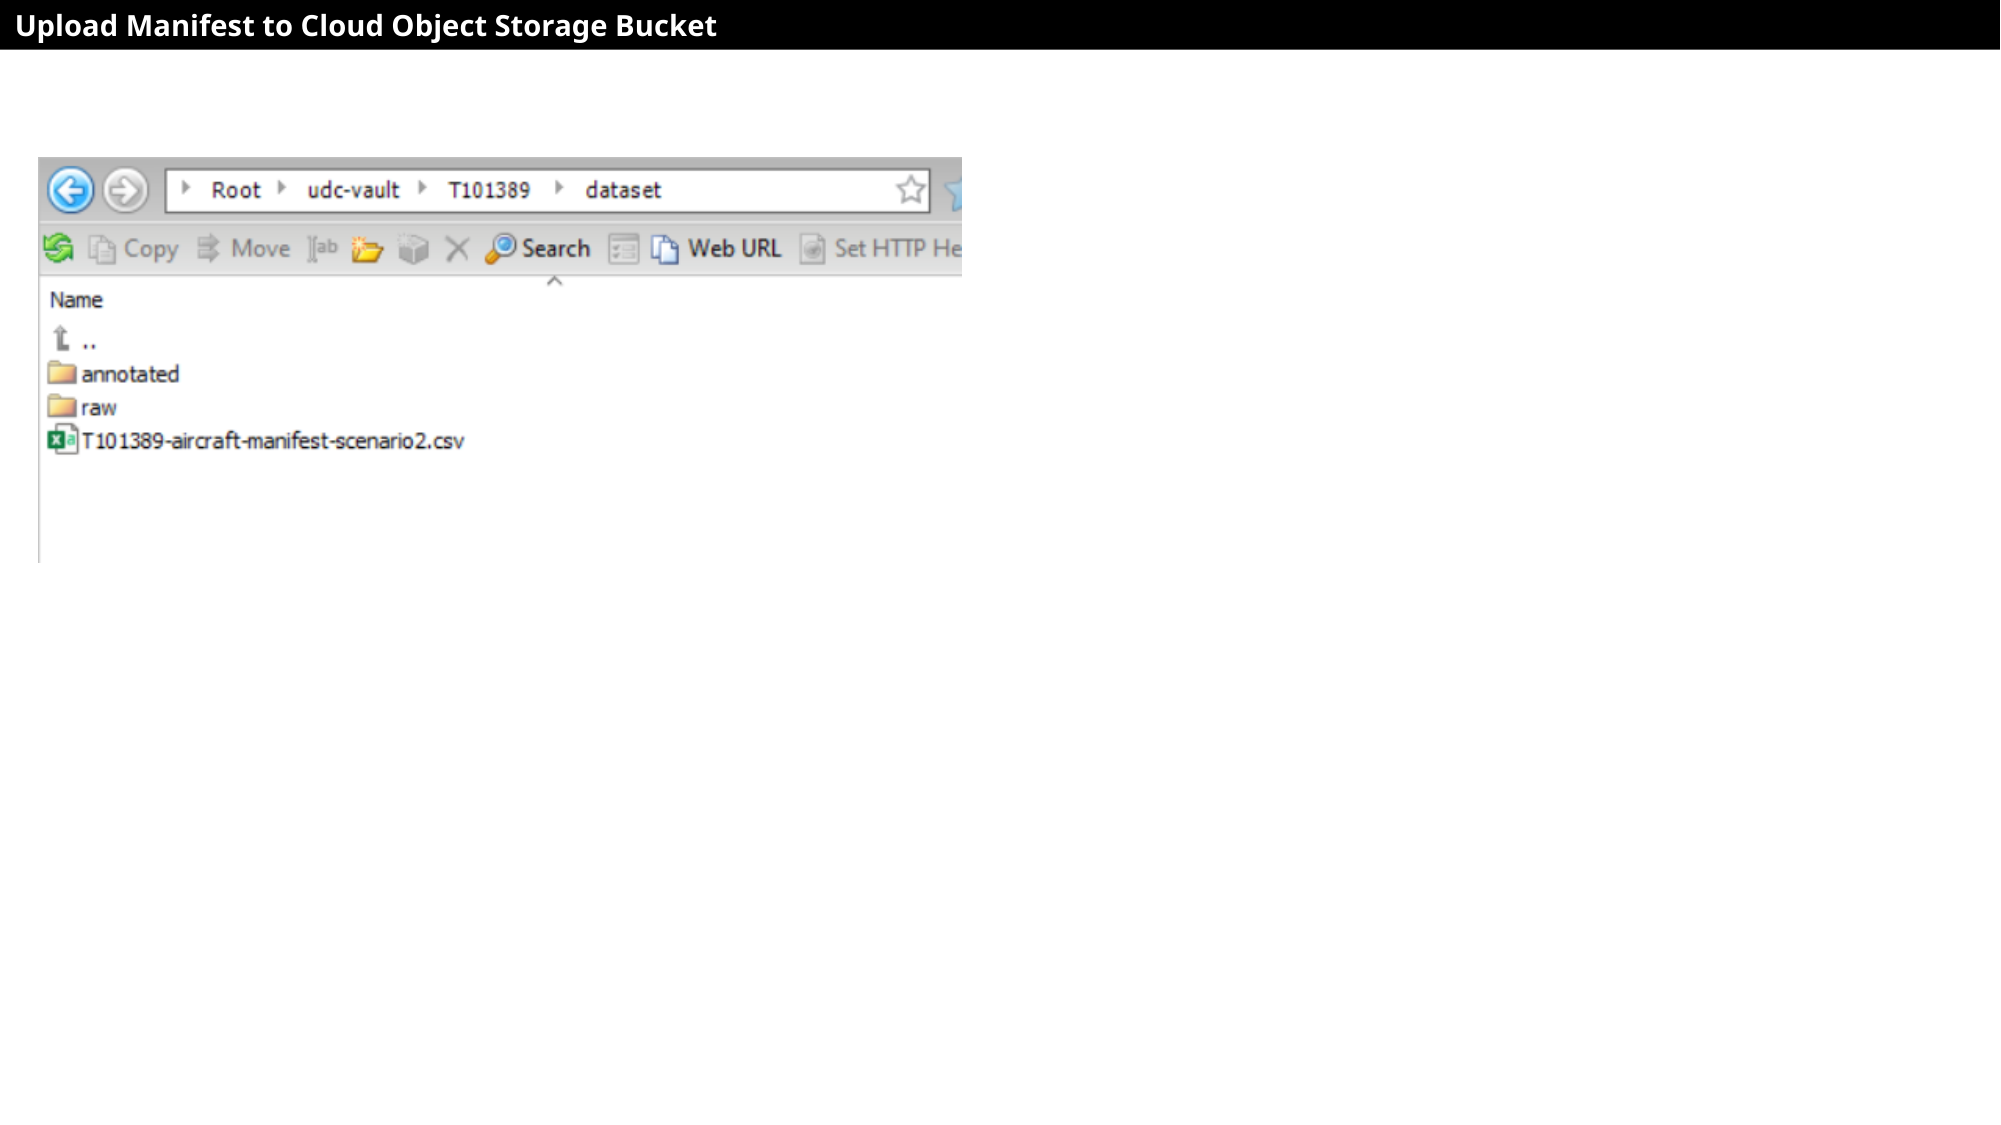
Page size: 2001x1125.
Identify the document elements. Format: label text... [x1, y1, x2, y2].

picture [38, 157, 962, 563]
text_box Upload Manifest to Cloud Object Storage Bucket [0, 0, 2000, 50]
